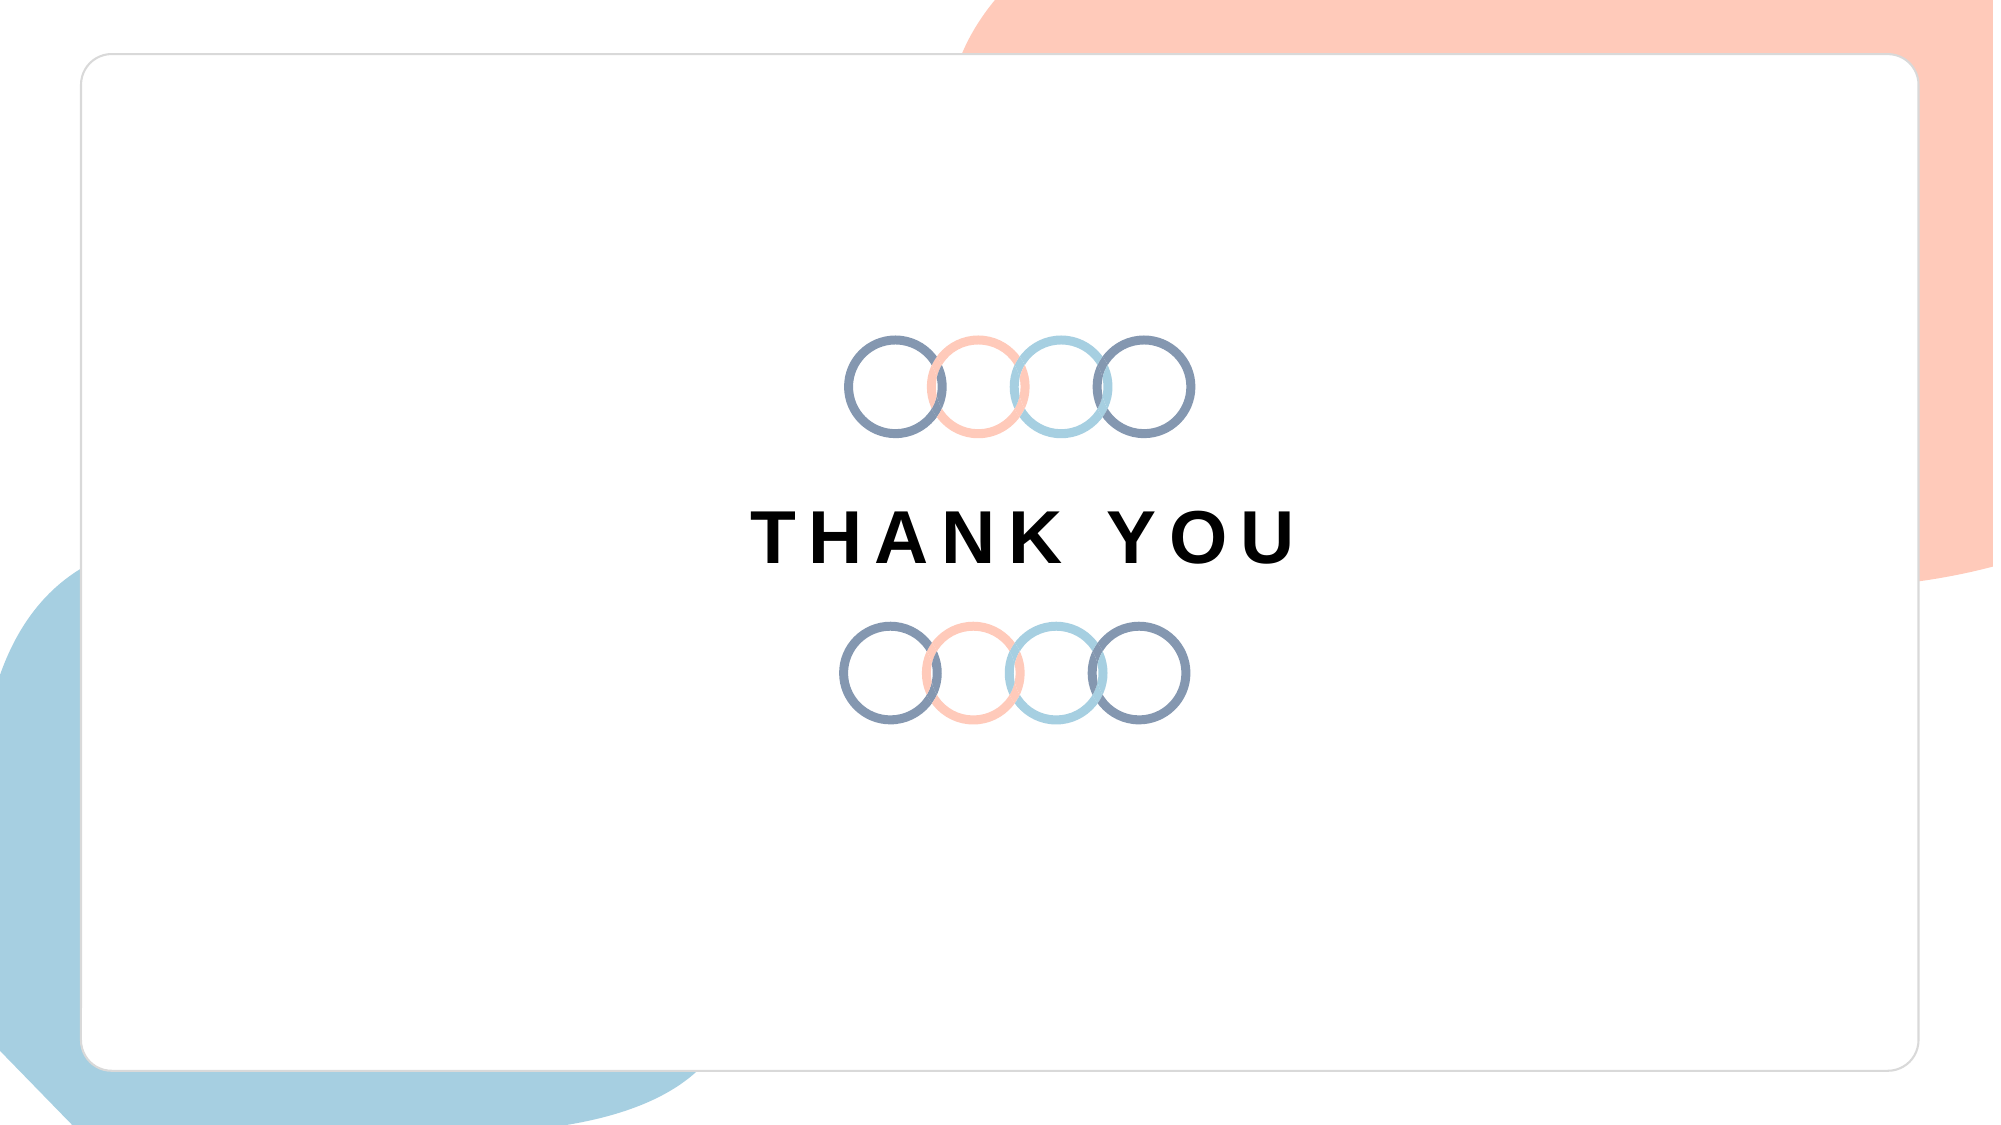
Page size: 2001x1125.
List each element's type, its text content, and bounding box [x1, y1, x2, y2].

text_box [79, 53, 1920, 1072]
text_box THANK YOU [735, 481, 1340, 596]
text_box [844, 335, 1196, 439]
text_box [839, 621, 1191, 725]
text_box [0, 568, 698, 1125]
text_box [961, 0, 1994, 583]
